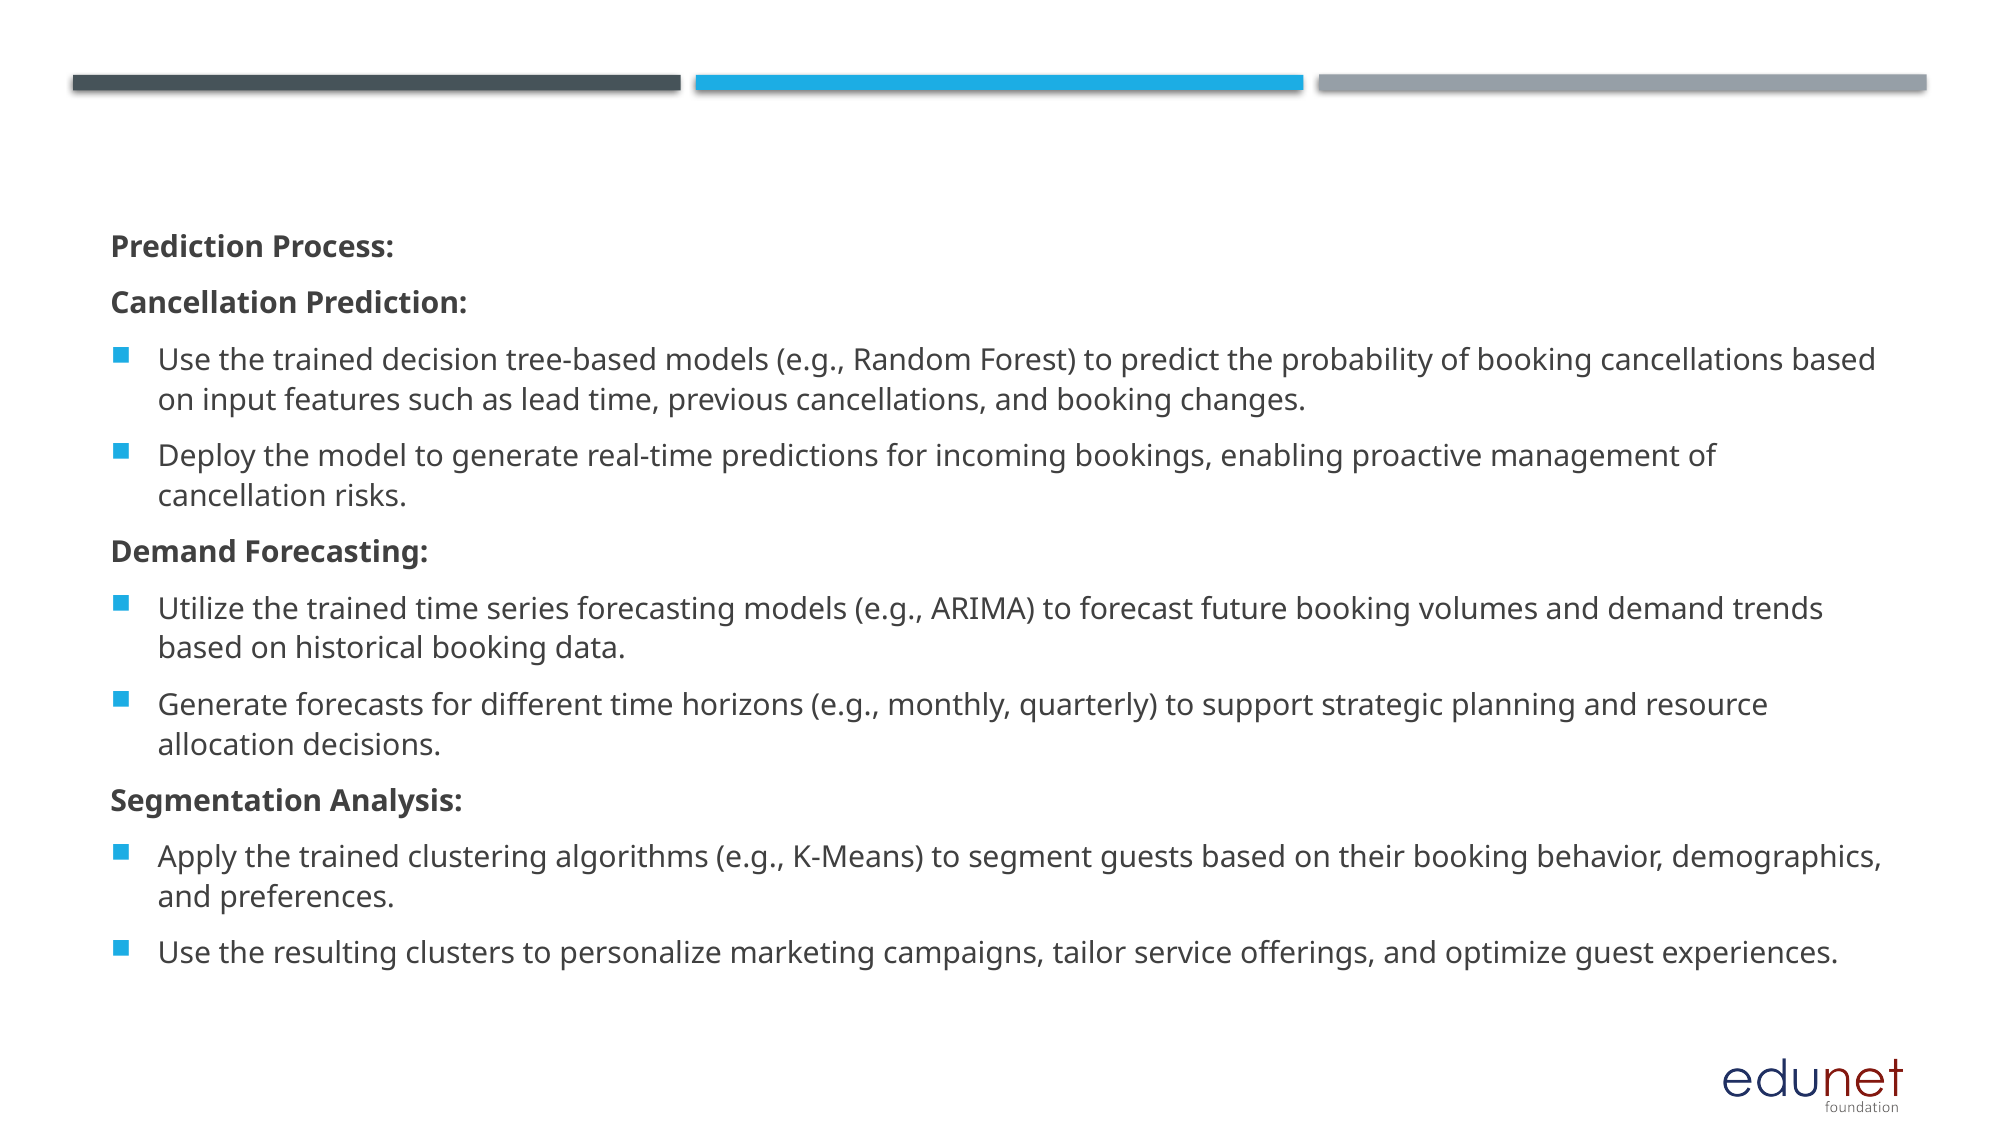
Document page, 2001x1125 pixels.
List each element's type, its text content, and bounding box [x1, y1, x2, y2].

picture [1719, 1056, 1905, 1116]
list Prediction Process: Cancellation Prediction: Use the trained decision tree-based models (e.g., Random Forest) to predict the probability of booking cancellations based on input features such as lead time, previous cancellations, and booking changes. Deploy the model to generate real-time predictions for incoming bookings, enabling proactive management of cancellation risks. Demand Forecasting: Utilize the trained time series forecasting models (e.g., ARIMA) to forecast future booking volumes and demand trends based on historical booking data. Generate forecasts for different time horizons (e.g., monthly, quarterly) to support strategic planning and resource allocation decisions. Segmentation Analysis: Apply the trained clustering algorithms (e.g., K-Means) to segment guests based on their booking behavior, demographics, and preferences. Use the resulting clusters to personalize marketing campaigns, tailor service offerings, and optimize guest experiences. [95, 213, 1905, 981]
